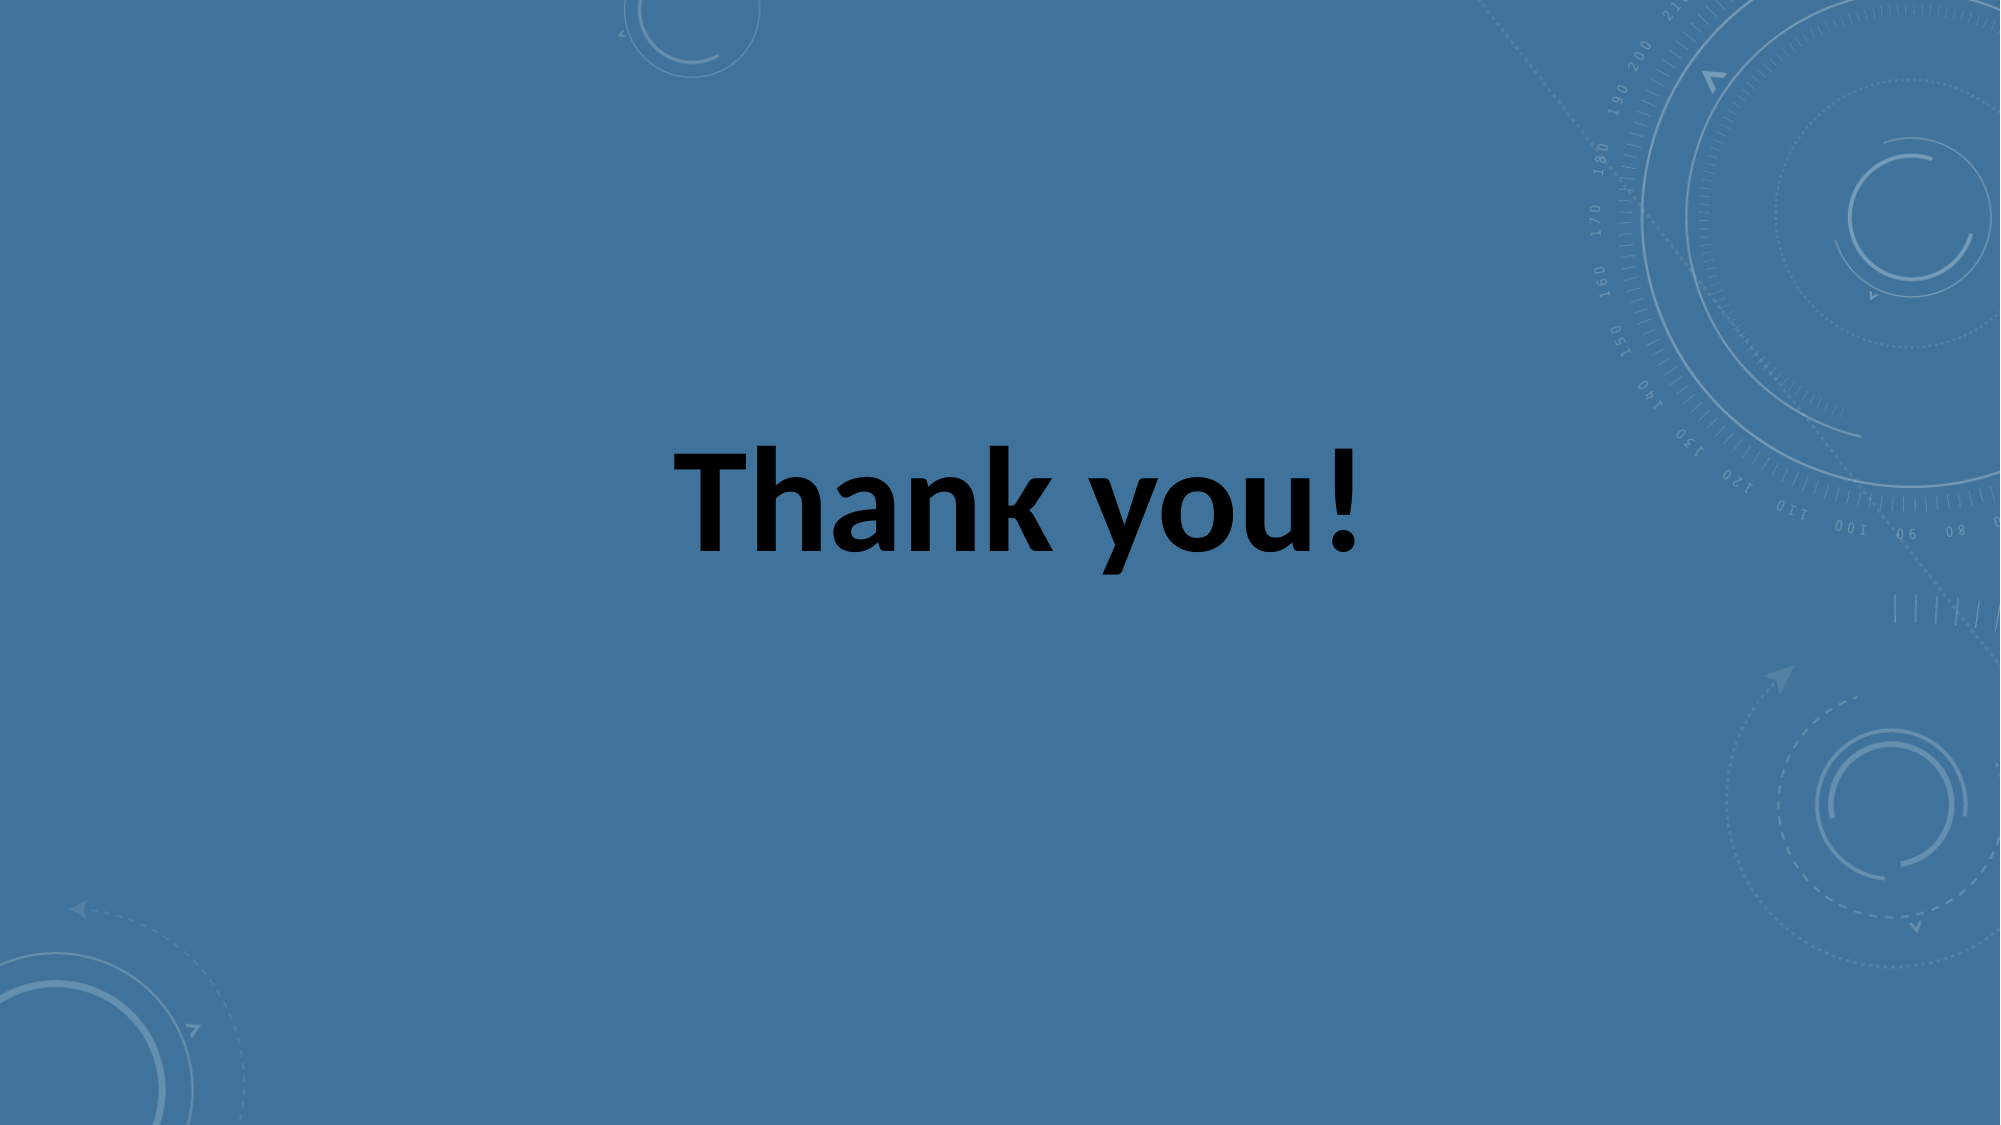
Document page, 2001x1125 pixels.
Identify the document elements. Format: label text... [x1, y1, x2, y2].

picture [0, 0, 2000, 1125]
text_box Thank you! [659, 394, 1384, 589]
